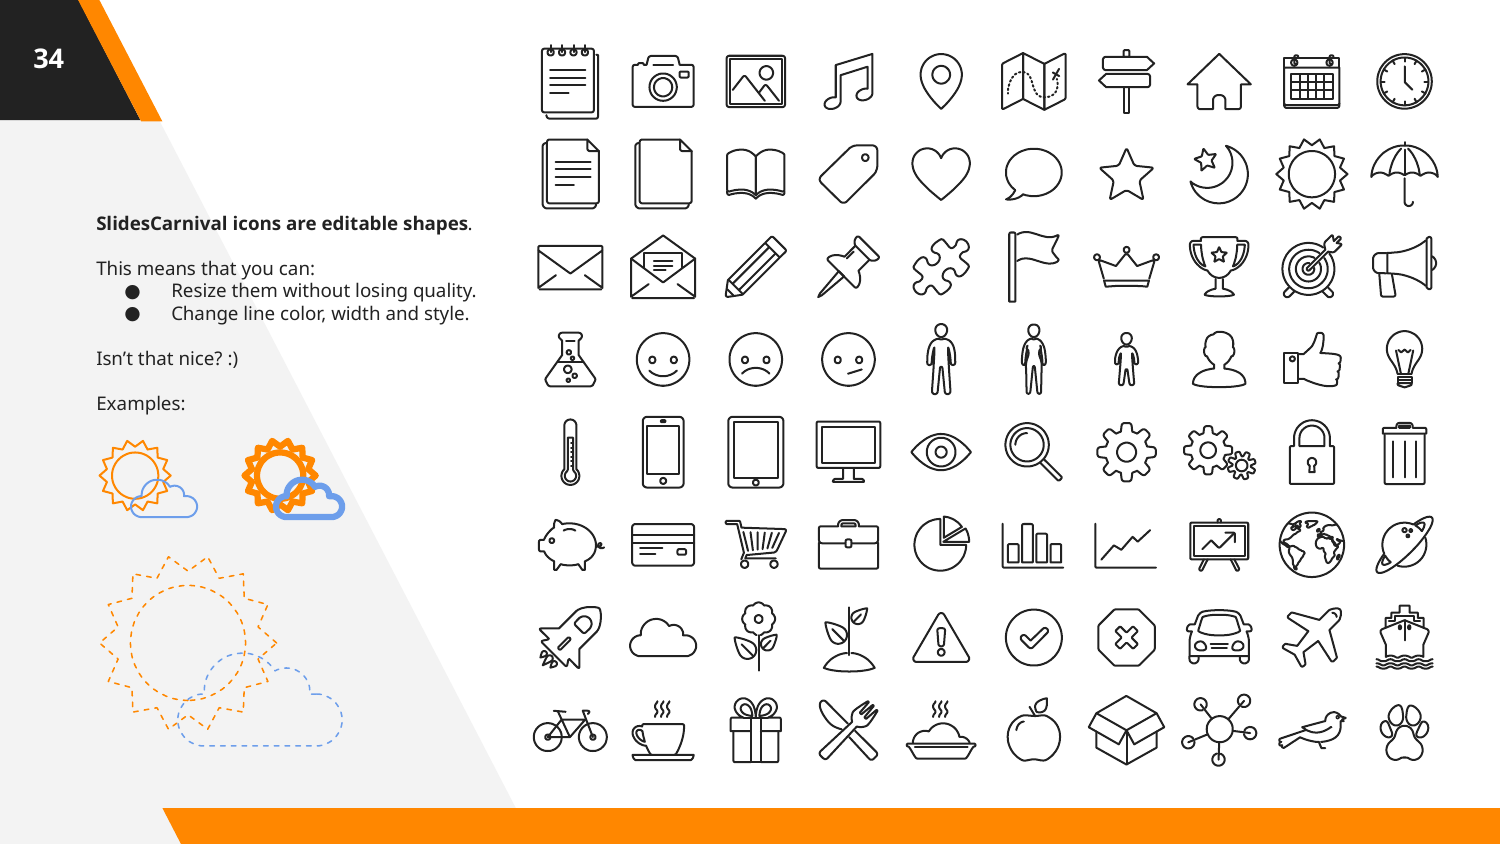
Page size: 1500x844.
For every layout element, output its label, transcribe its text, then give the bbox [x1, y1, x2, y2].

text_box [725, 236, 787, 298]
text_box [539, 606, 602, 669]
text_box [1282, 608, 1342, 667]
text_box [819, 700, 878, 761]
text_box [1005, 422, 1062, 481]
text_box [1371, 141, 1439, 207]
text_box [817, 236, 879, 298]
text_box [725, 520, 787, 569]
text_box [1282, 235, 1342, 298]
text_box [734, 602, 777, 671]
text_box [632, 700, 694, 761]
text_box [1279, 711, 1346, 749]
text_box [1276, 139, 1348, 209]
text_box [541, 44, 599, 119]
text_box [632, 55, 694, 108]
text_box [533, 710, 608, 752]
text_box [538, 245, 603, 290]
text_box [1386, 330, 1423, 388]
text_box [1007, 697, 1061, 761]
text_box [631, 523, 695, 566]
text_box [1186, 609, 1252, 664]
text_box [630, 235, 696, 299]
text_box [821, 332, 875, 386]
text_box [1098, 49, 1155, 114]
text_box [914, 516, 970, 571]
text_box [542, 139, 600, 209]
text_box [1093, 246, 1160, 287]
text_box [99, 440, 171, 511]
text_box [1376, 605, 1433, 669]
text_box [823, 607, 875, 672]
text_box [1279, 512, 1345, 578]
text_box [545, 332, 596, 387]
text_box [1181, 694, 1257, 767]
text_box SlidesCarnival icons are editable shapes. This means that you can: Resize them without losing quality. Change line color, width and style. Isn’t that nice? :) Examples: [81, 196, 507, 447]
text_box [816, 421, 881, 483]
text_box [1189, 236, 1249, 297]
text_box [636, 332, 690, 386]
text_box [1283, 55, 1340, 109]
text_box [1376, 516, 1433, 574]
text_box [1002, 523, 1064, 568]
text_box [1372, 236, 1437, 297]
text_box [1382, 422, 1427, 485]
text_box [726, 55, 786, 108]
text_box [1021, 324, 1047, 394]
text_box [99, 556, 277, 730]
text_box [635, 139, 692, 209]
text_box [730, 698, 782, 763]
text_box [1380, 704, 1429, 761]
slide_number 34 [0, 0, 98, 121]
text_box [906, 700, 976, 759]
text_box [926, 323, 956, 395]
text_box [1183, 425, 1256, 480]
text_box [818, 519, 879, 569]
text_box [1001, 52, 1066, 111]
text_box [729, 332, 783, 386]
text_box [1088, 695, 1165, 765]
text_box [561, 419, 580, 486]
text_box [1095, 523, 1157, 568]
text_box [726, 149, 785, 199]
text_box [244, 440, 316, 511]
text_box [1009, 231, 1059, 302]
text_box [1283, 332, 1342, 387]
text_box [1190, 145, 1249, 204]
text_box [911, 433, 972, 471]
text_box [1190, 518, 1249, 571]
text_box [538, 519, 605, 571]
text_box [1377, 53, 1433, 109]
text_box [1114, 332, 1139, 386]
